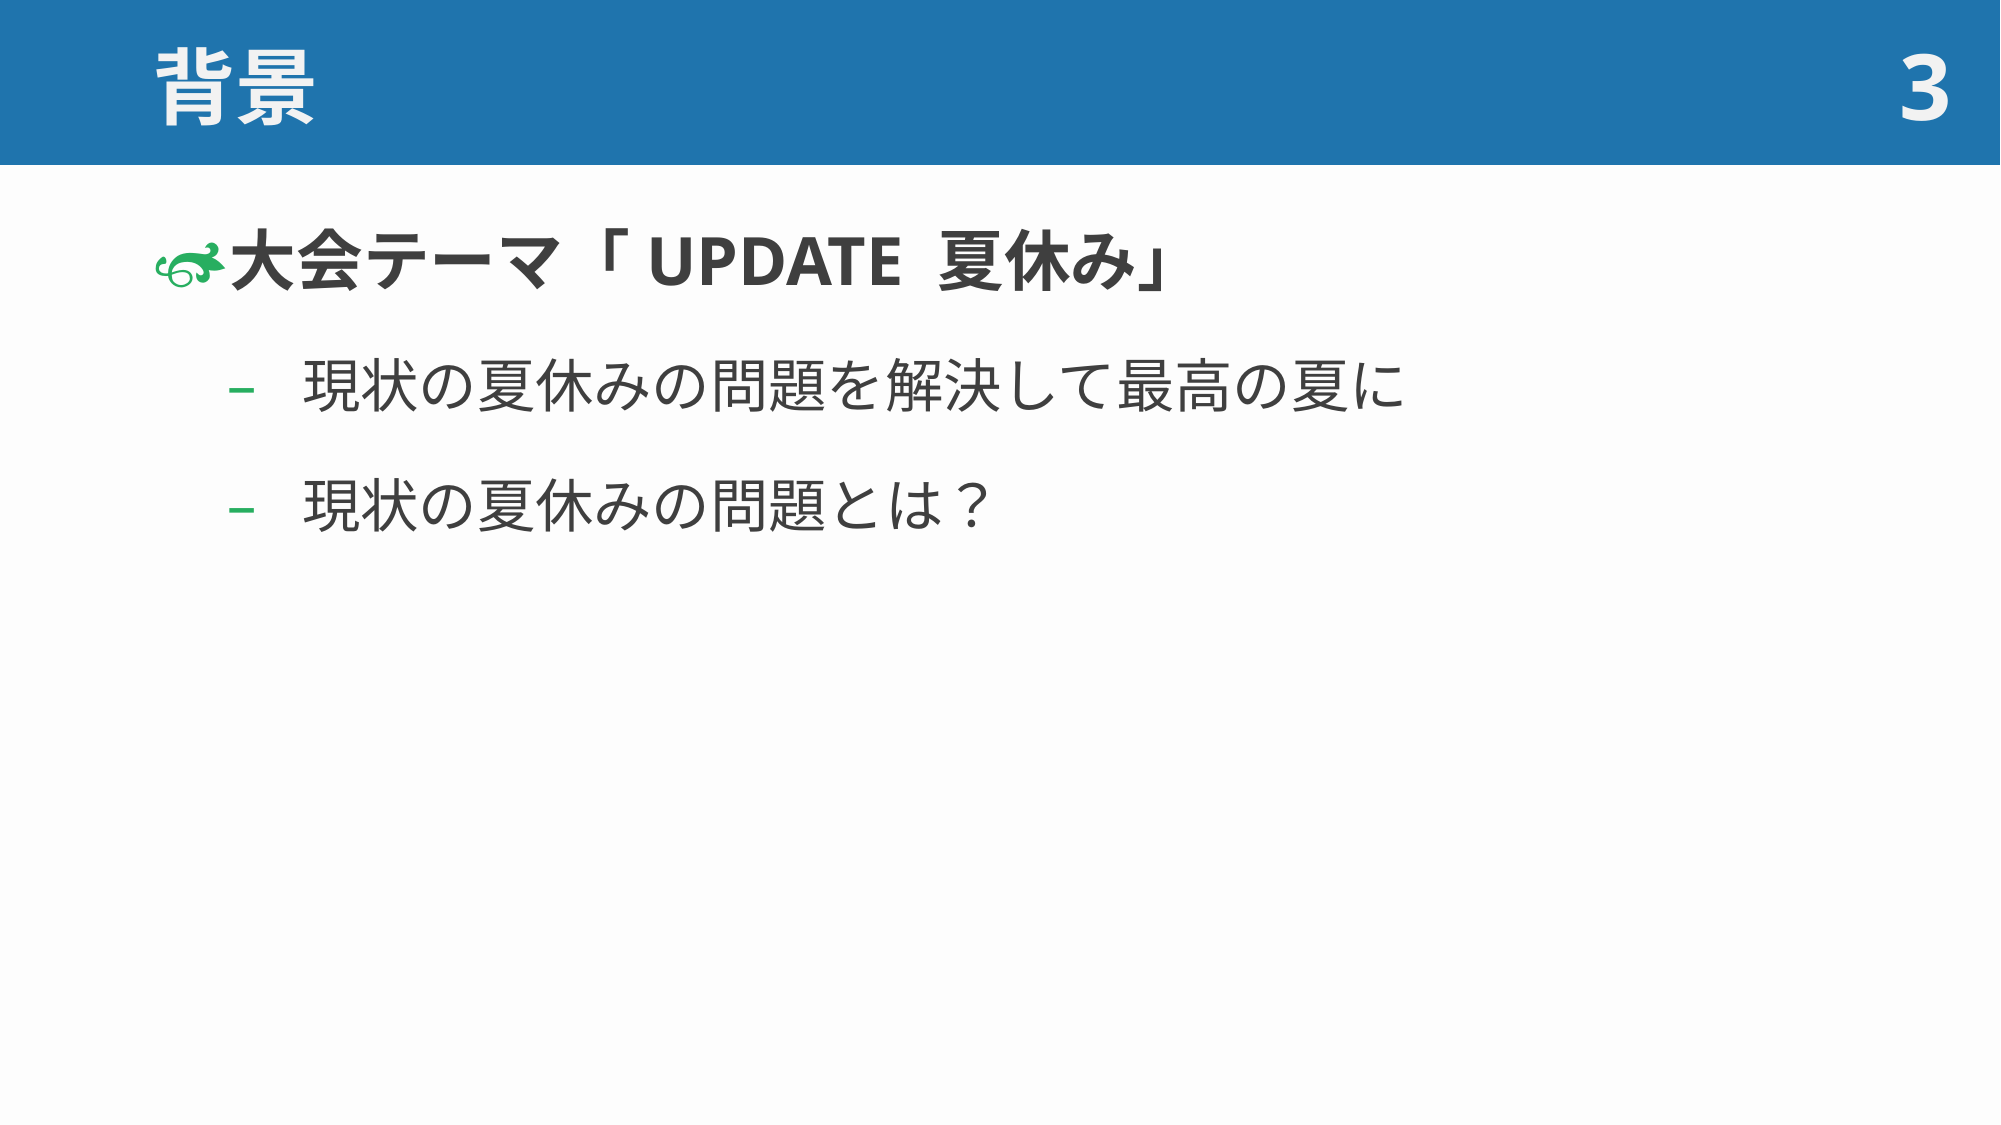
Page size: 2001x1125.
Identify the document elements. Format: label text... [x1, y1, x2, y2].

list 大会テーマ「UPDATE 夏休み」 現状の夏休みの問題を解決して最高の夏に 現状の夏休みの問題とは？ [137, 211, 1863, 597]
slide_number 3 [1517, 37, 1968, 146]
title 背景 [137, 0, 1775, 183]
